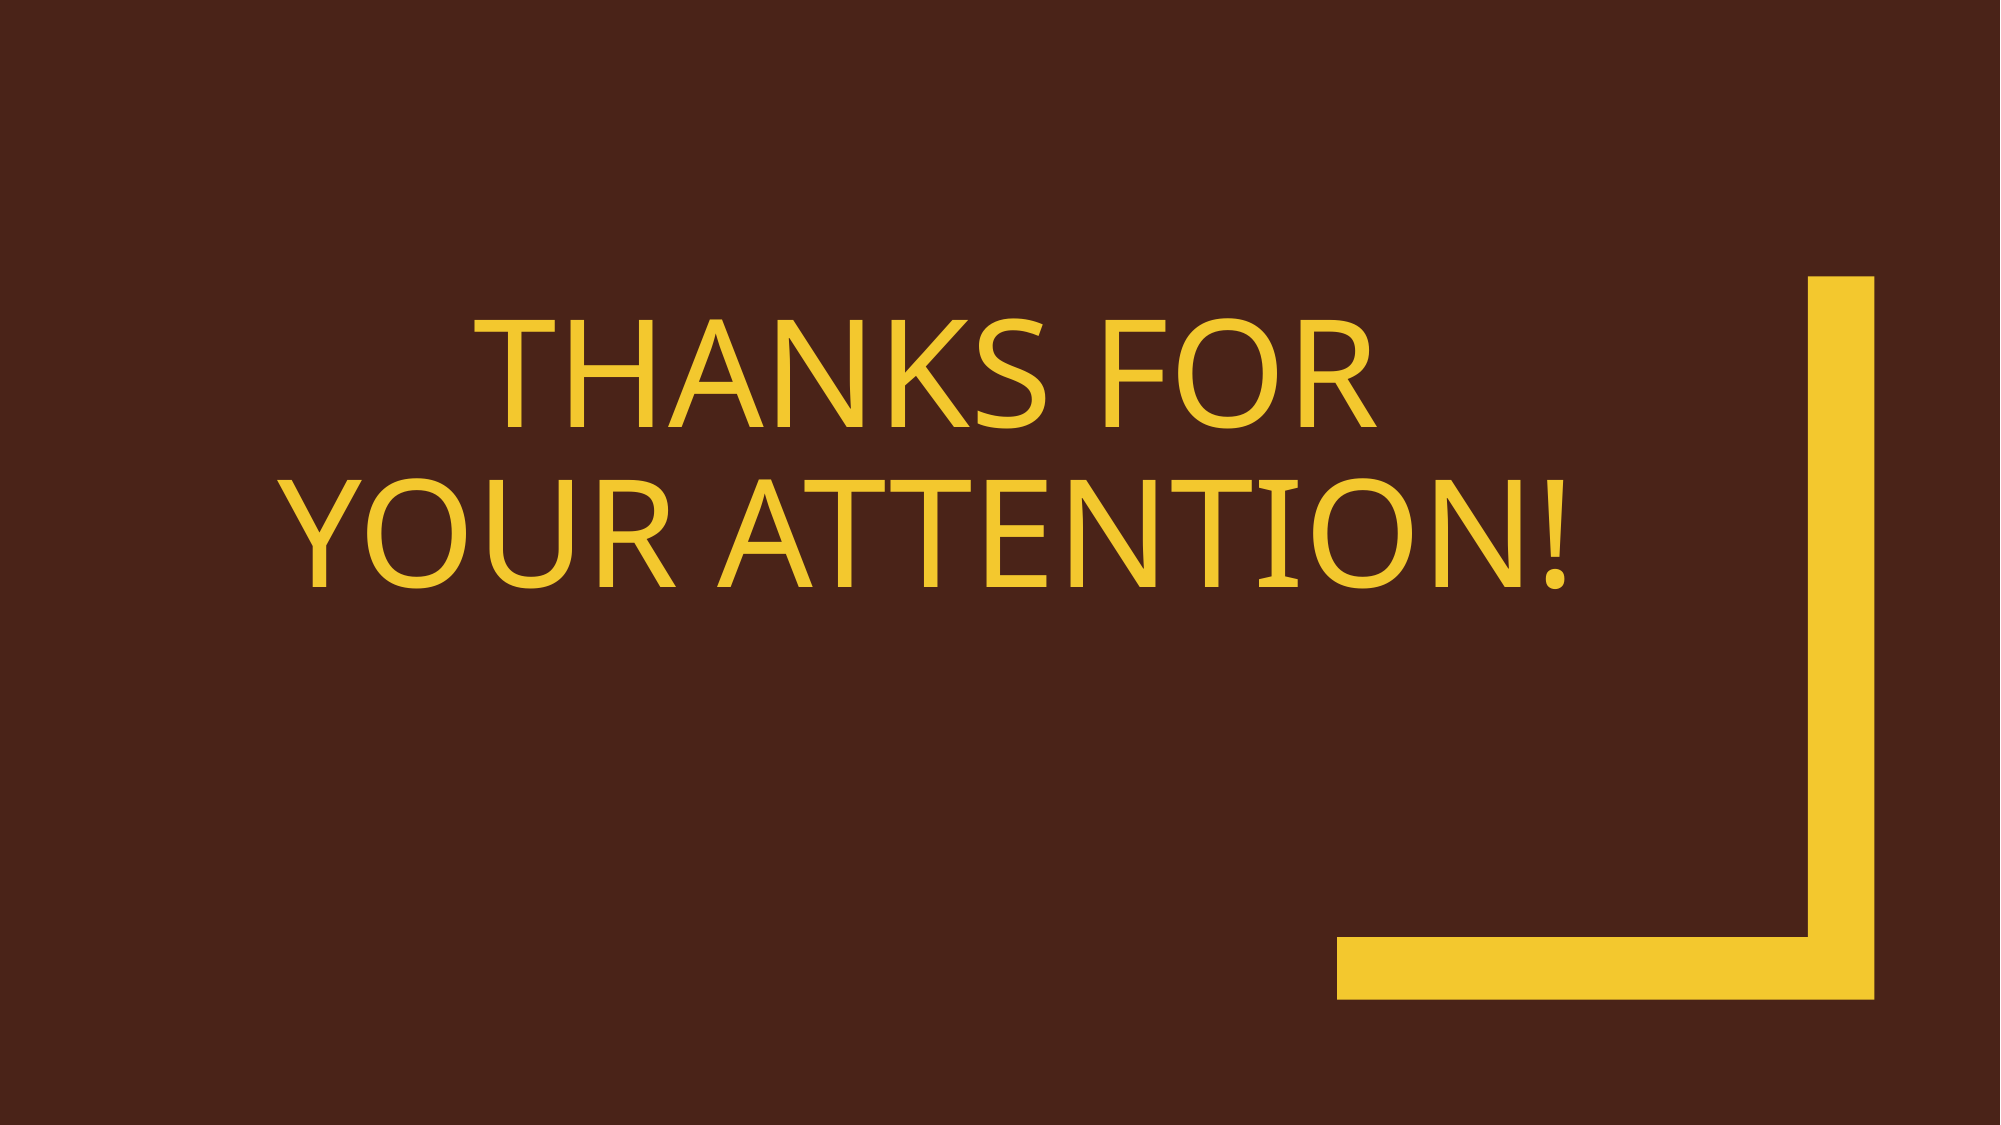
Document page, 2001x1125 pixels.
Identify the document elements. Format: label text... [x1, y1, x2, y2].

title Thanks for your attention! [243, 260, 1611, 628]
